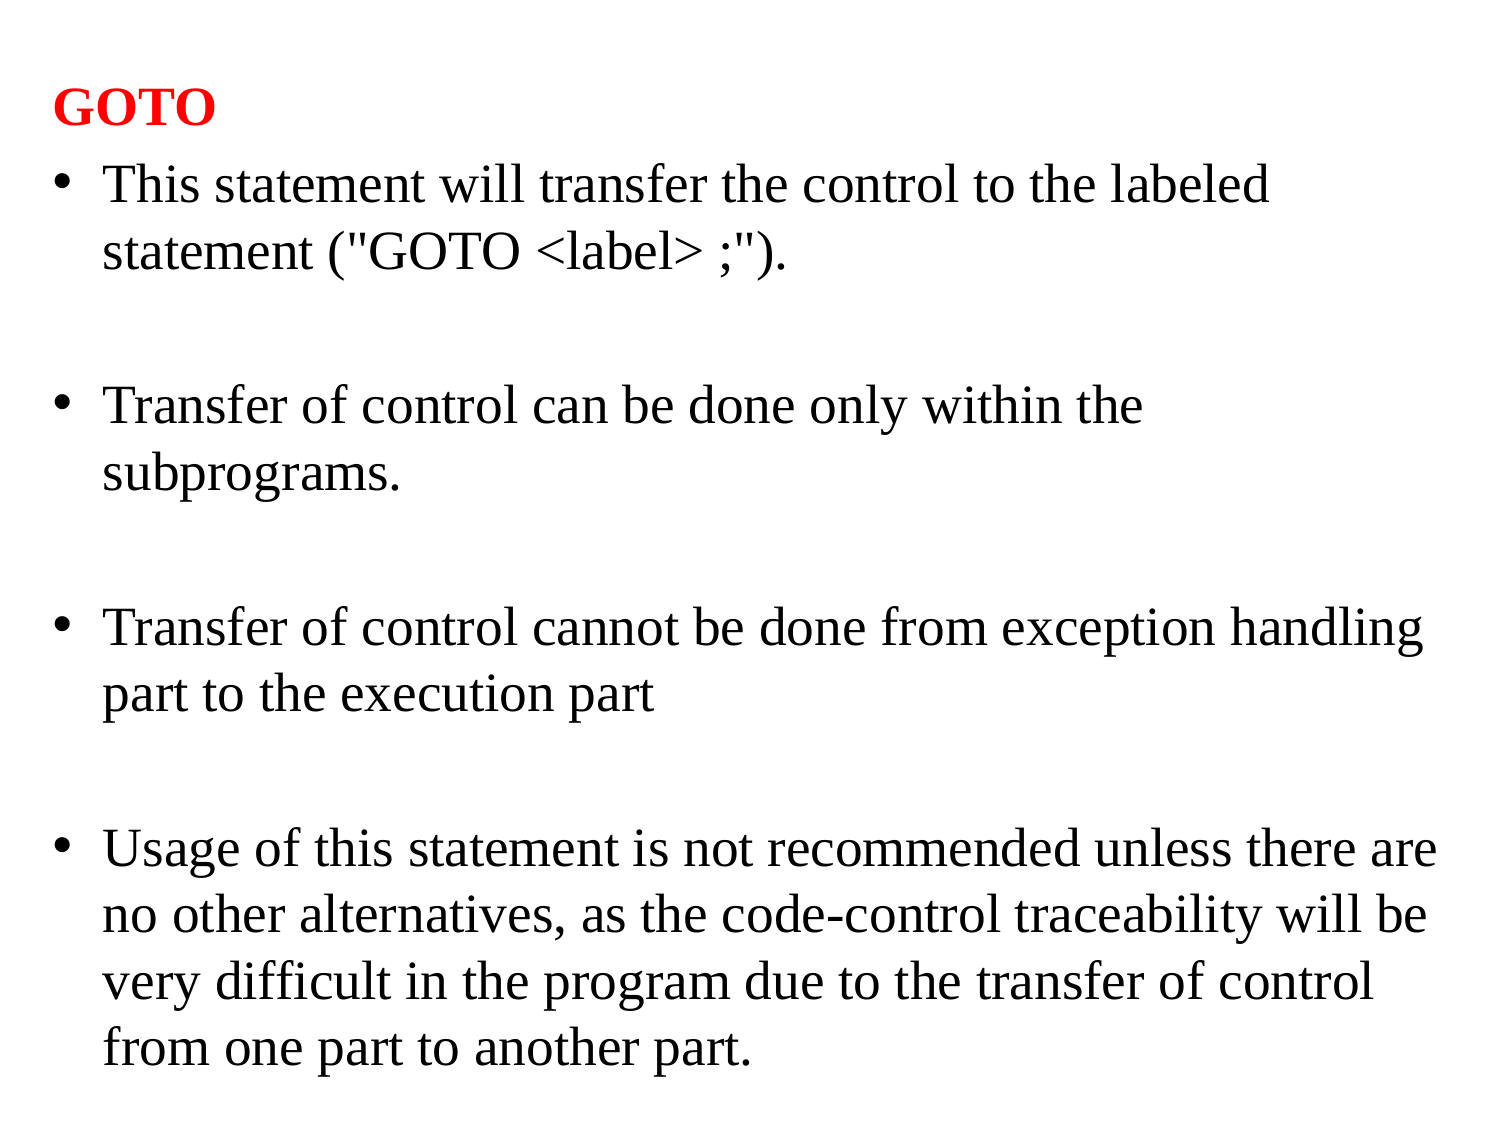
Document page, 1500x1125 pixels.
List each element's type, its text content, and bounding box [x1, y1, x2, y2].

list GOTO This statement will transfer the control to the labeled statement ("GOTO <label> ;"). Transfer of control can be done only within the subprograms. Transfer of control cannot be done from exception handling part to the execution part Usage of this statement is not recommended unless there are no other alternatives, as the code-control traceability will be very difficult in the program due to the transfer of control from one part to another part. [37, 62, 1463, 1088]
